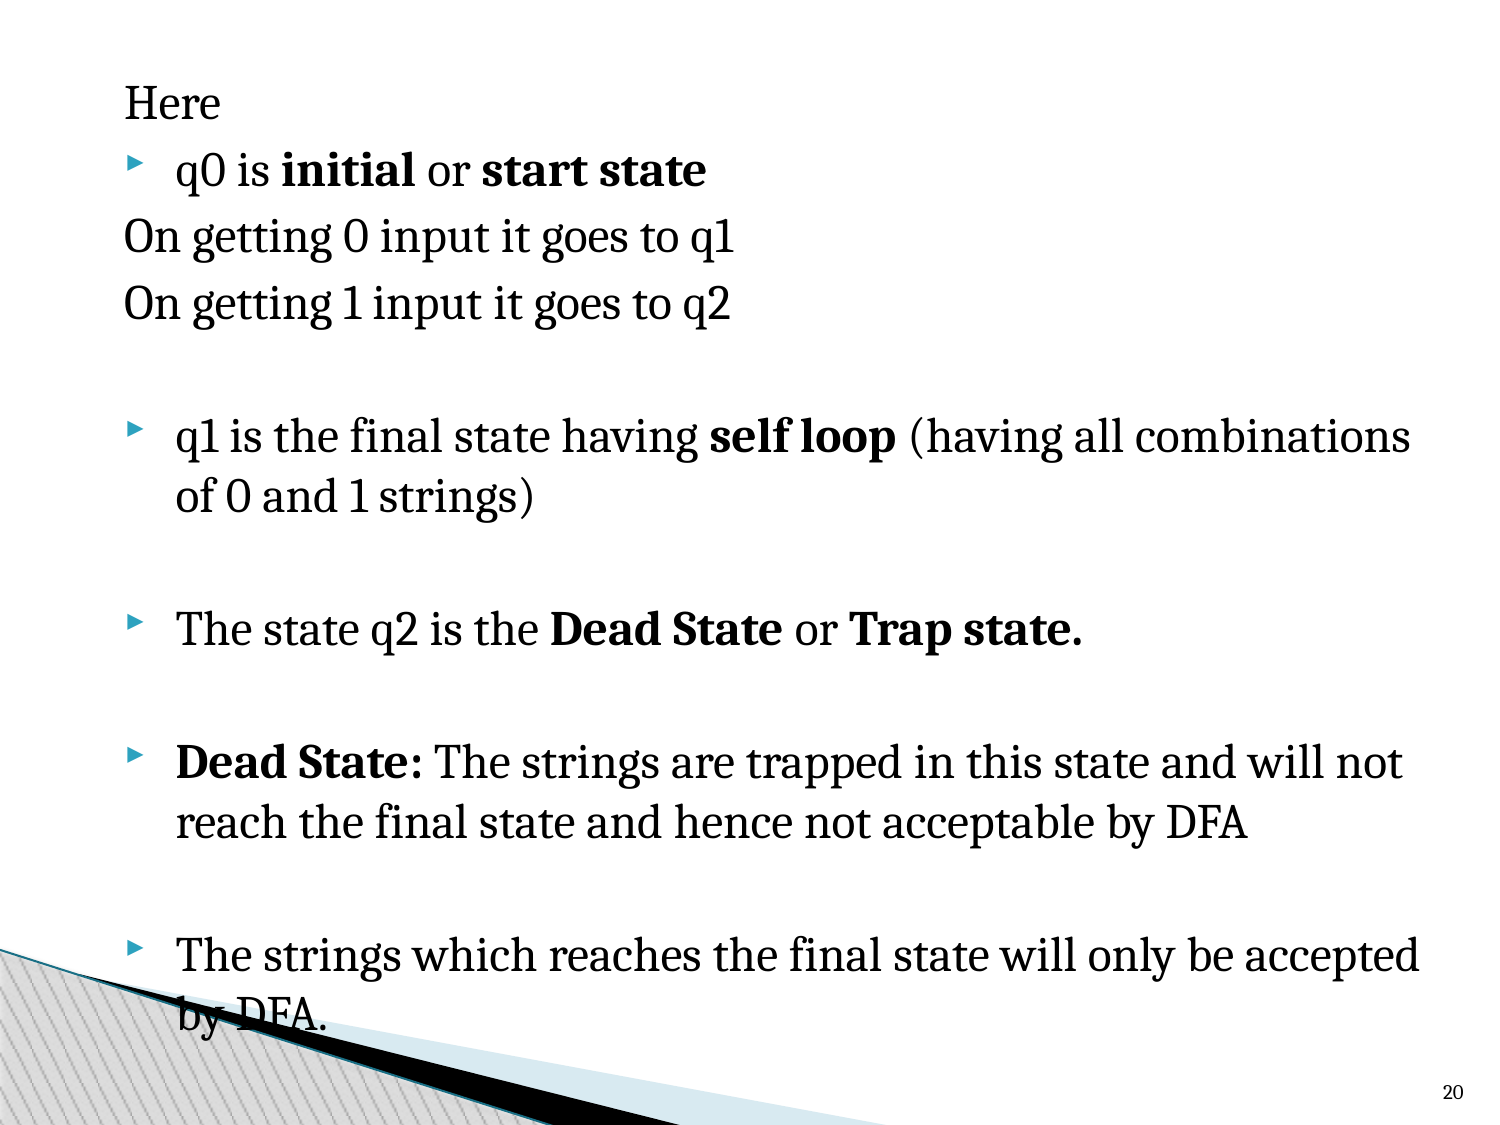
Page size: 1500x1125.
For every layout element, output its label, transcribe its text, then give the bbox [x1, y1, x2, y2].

text_box Here q0 is initial or start state On getting 0 input it goes to q1 On getting 1 input it goes to q2 q1 is the final state having self loop (having all combinations of 0 and 1 strings) The state q2 is the Dead State or Trap state. Dead State: The strings are trapped in this state and will not reach the final state and hence not acceptable by DFA The strings which reaches the final state will only be accepted by DFA. [87, 62, 1438, 1050]
text_box 20 [1418, 1051, 1479, 1111]
